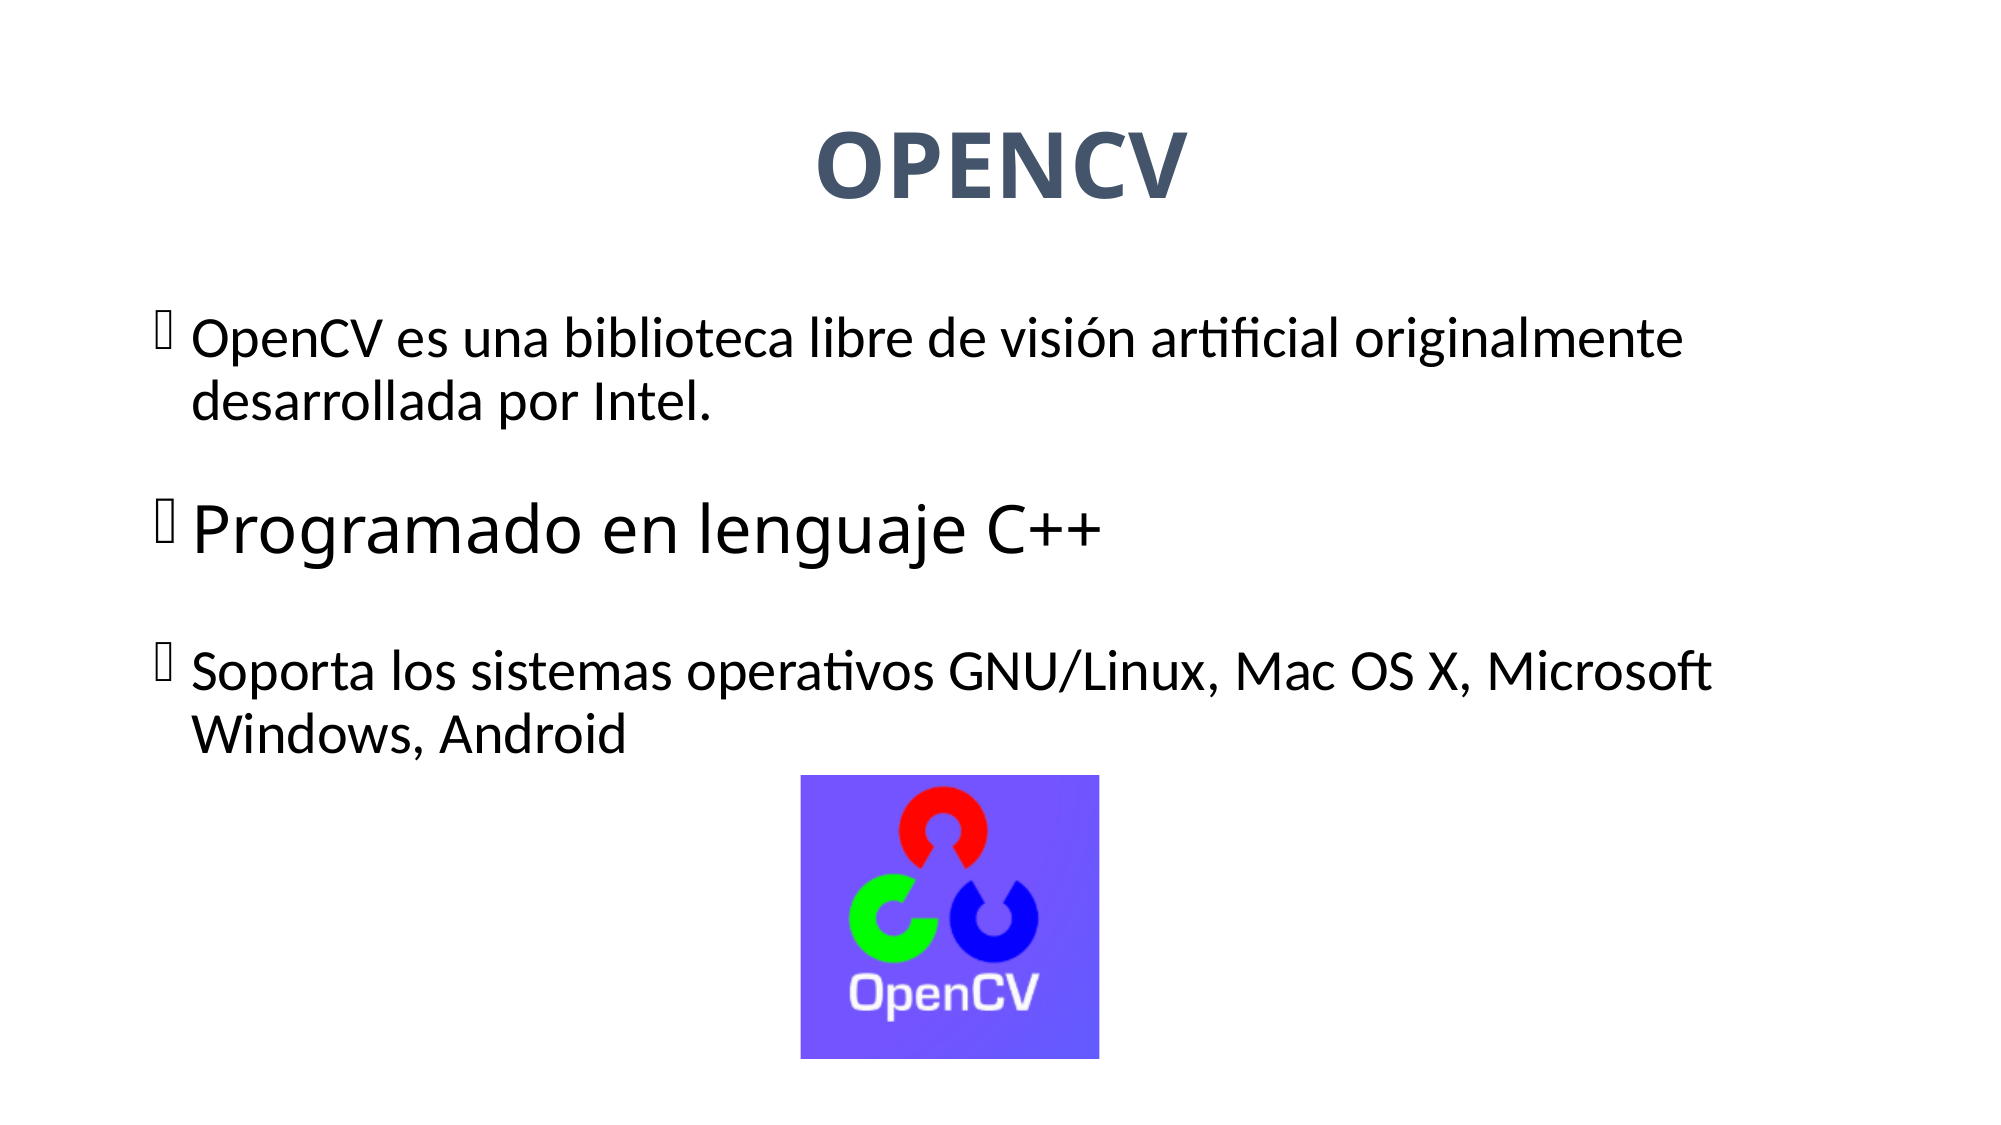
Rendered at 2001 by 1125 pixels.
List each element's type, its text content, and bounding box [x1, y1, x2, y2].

picture [800, 774, 1100, 1059]
list OpenCV es una biblioteca libre de visión artificial originalmente desarrollada por Intel. Programado en lenguaje C++ Soporta los sistemas operativos GNU/Linux, Mac OS X, Microsoft Windows, Android [138, 299, 1864, 1014]
title OPENCV [138, 60, 1864, 278]
